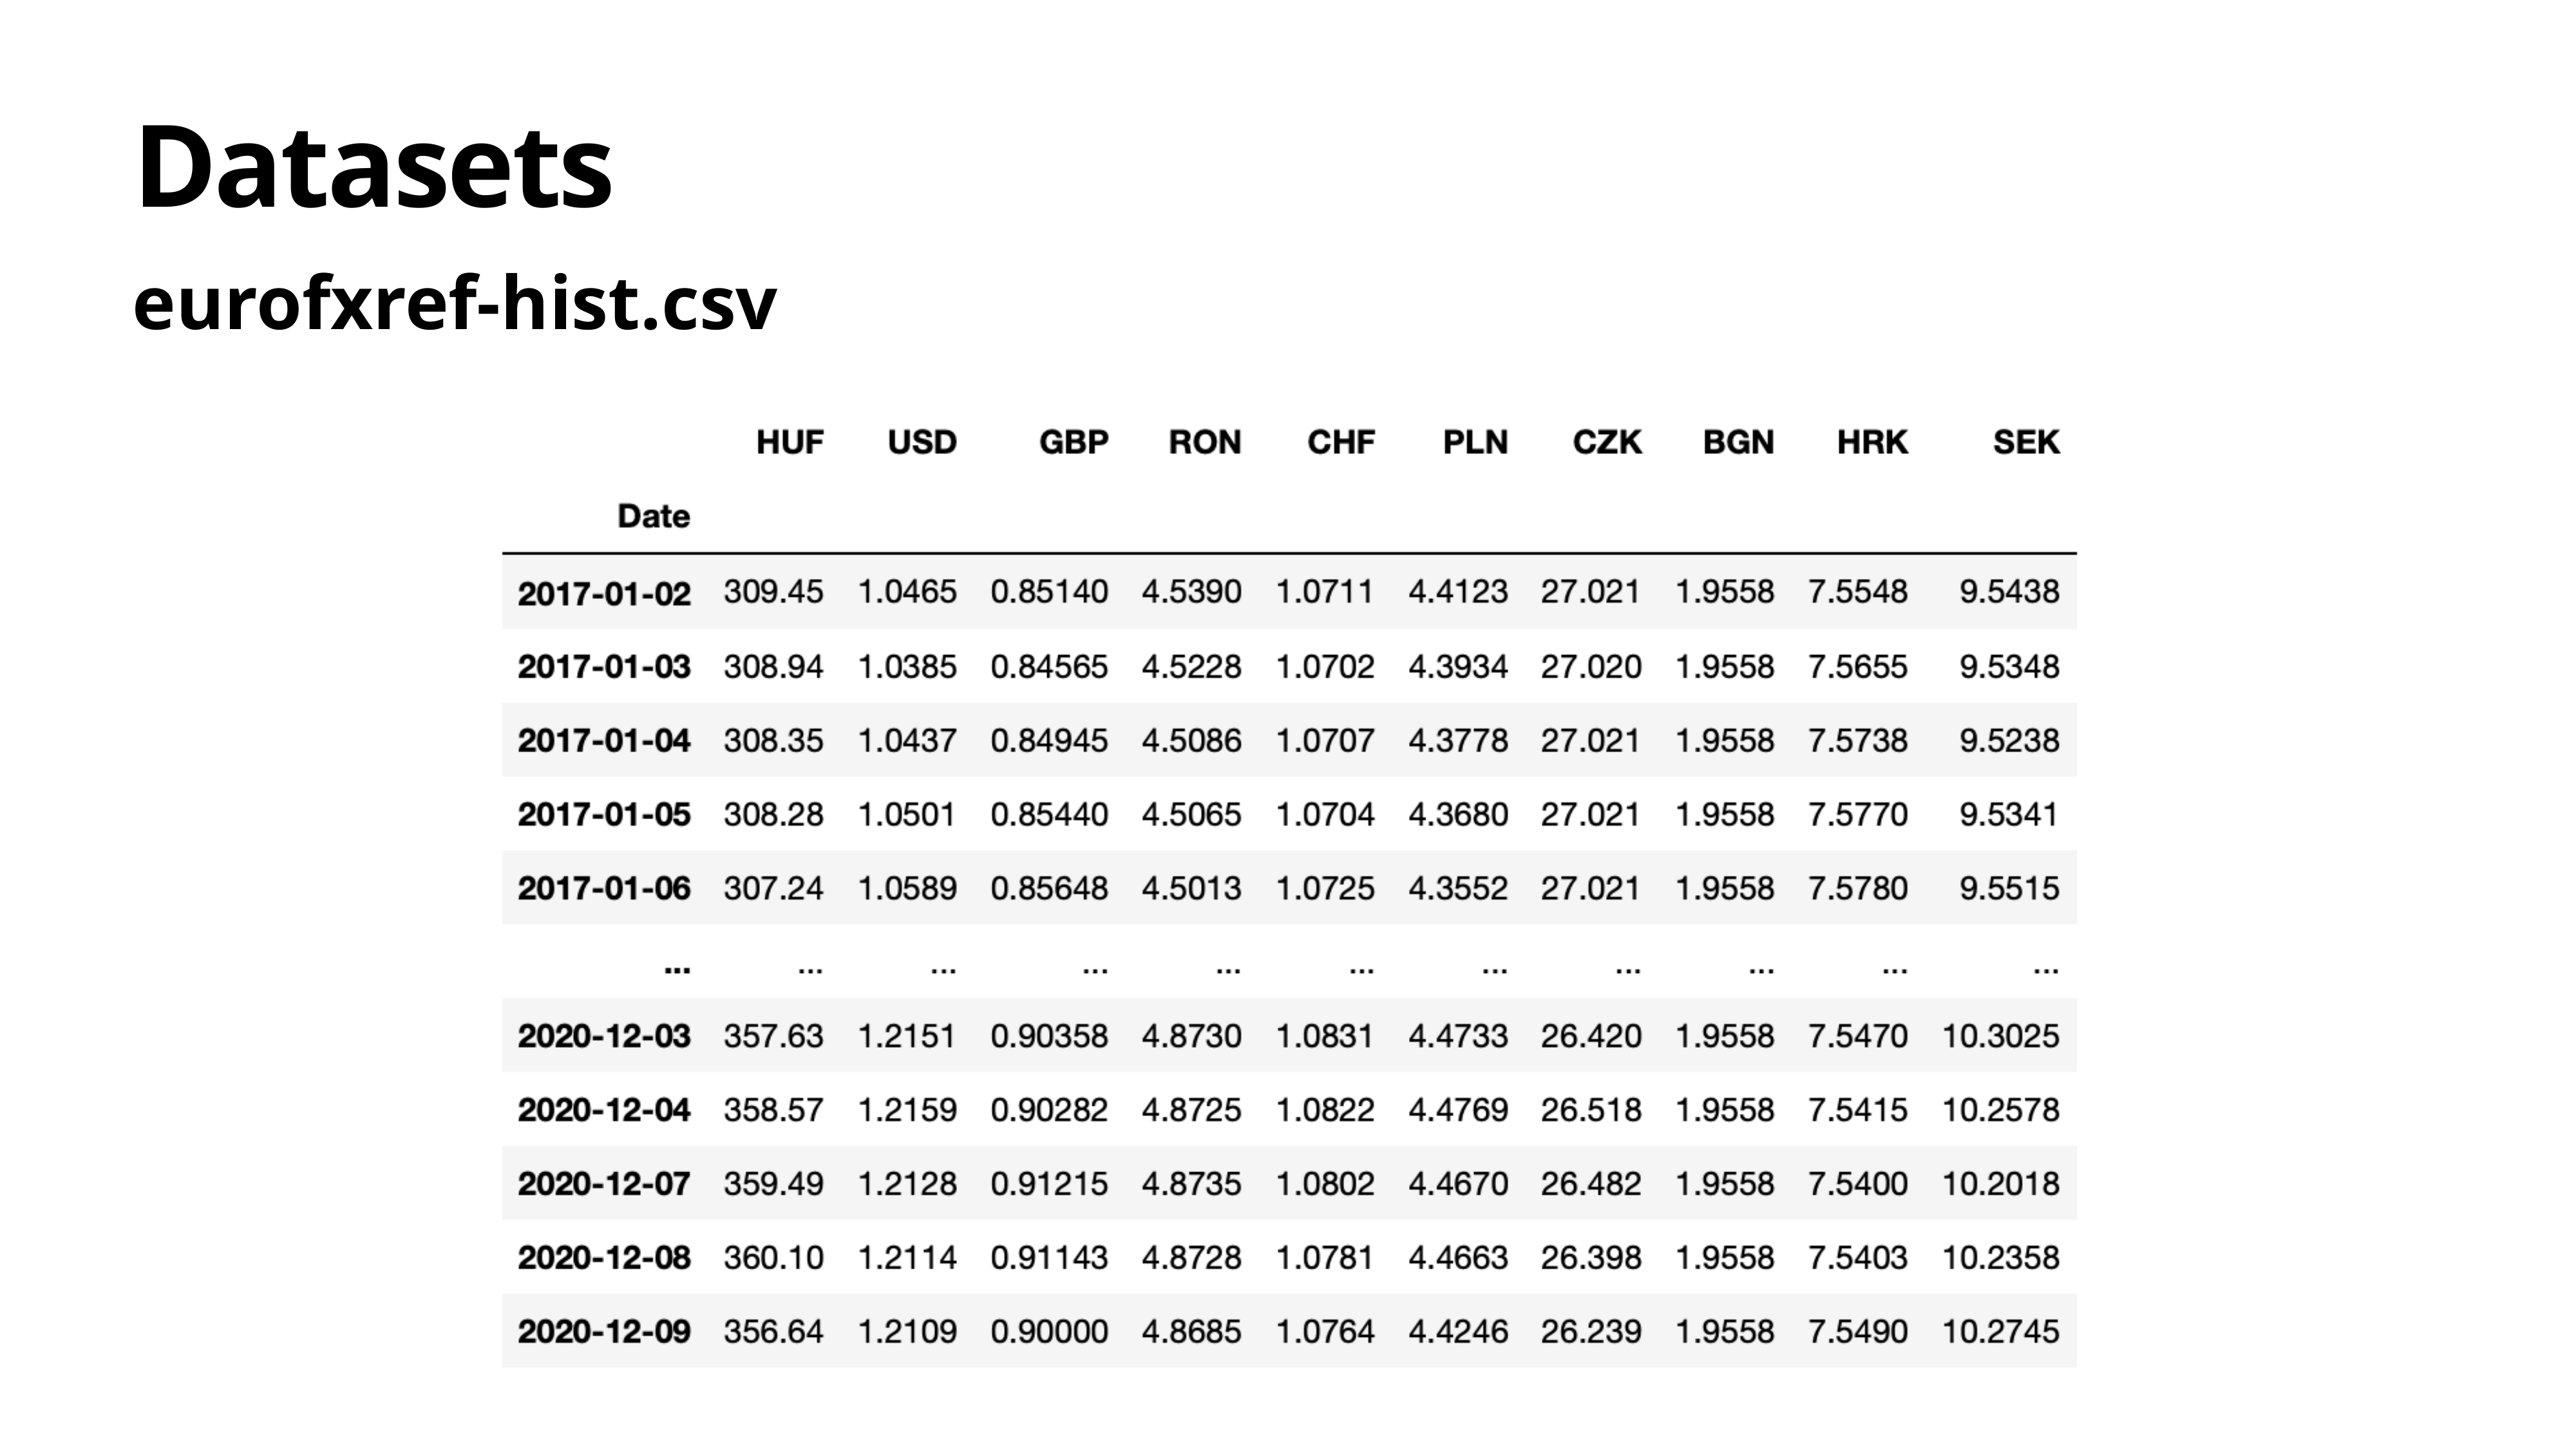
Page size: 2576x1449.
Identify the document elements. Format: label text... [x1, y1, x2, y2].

title Datasets [127, 113, 2449, 250]
list eurofxref-hist.csv [127, 250, 2449, 350]
picture [485, 390, 2091, 1381]
